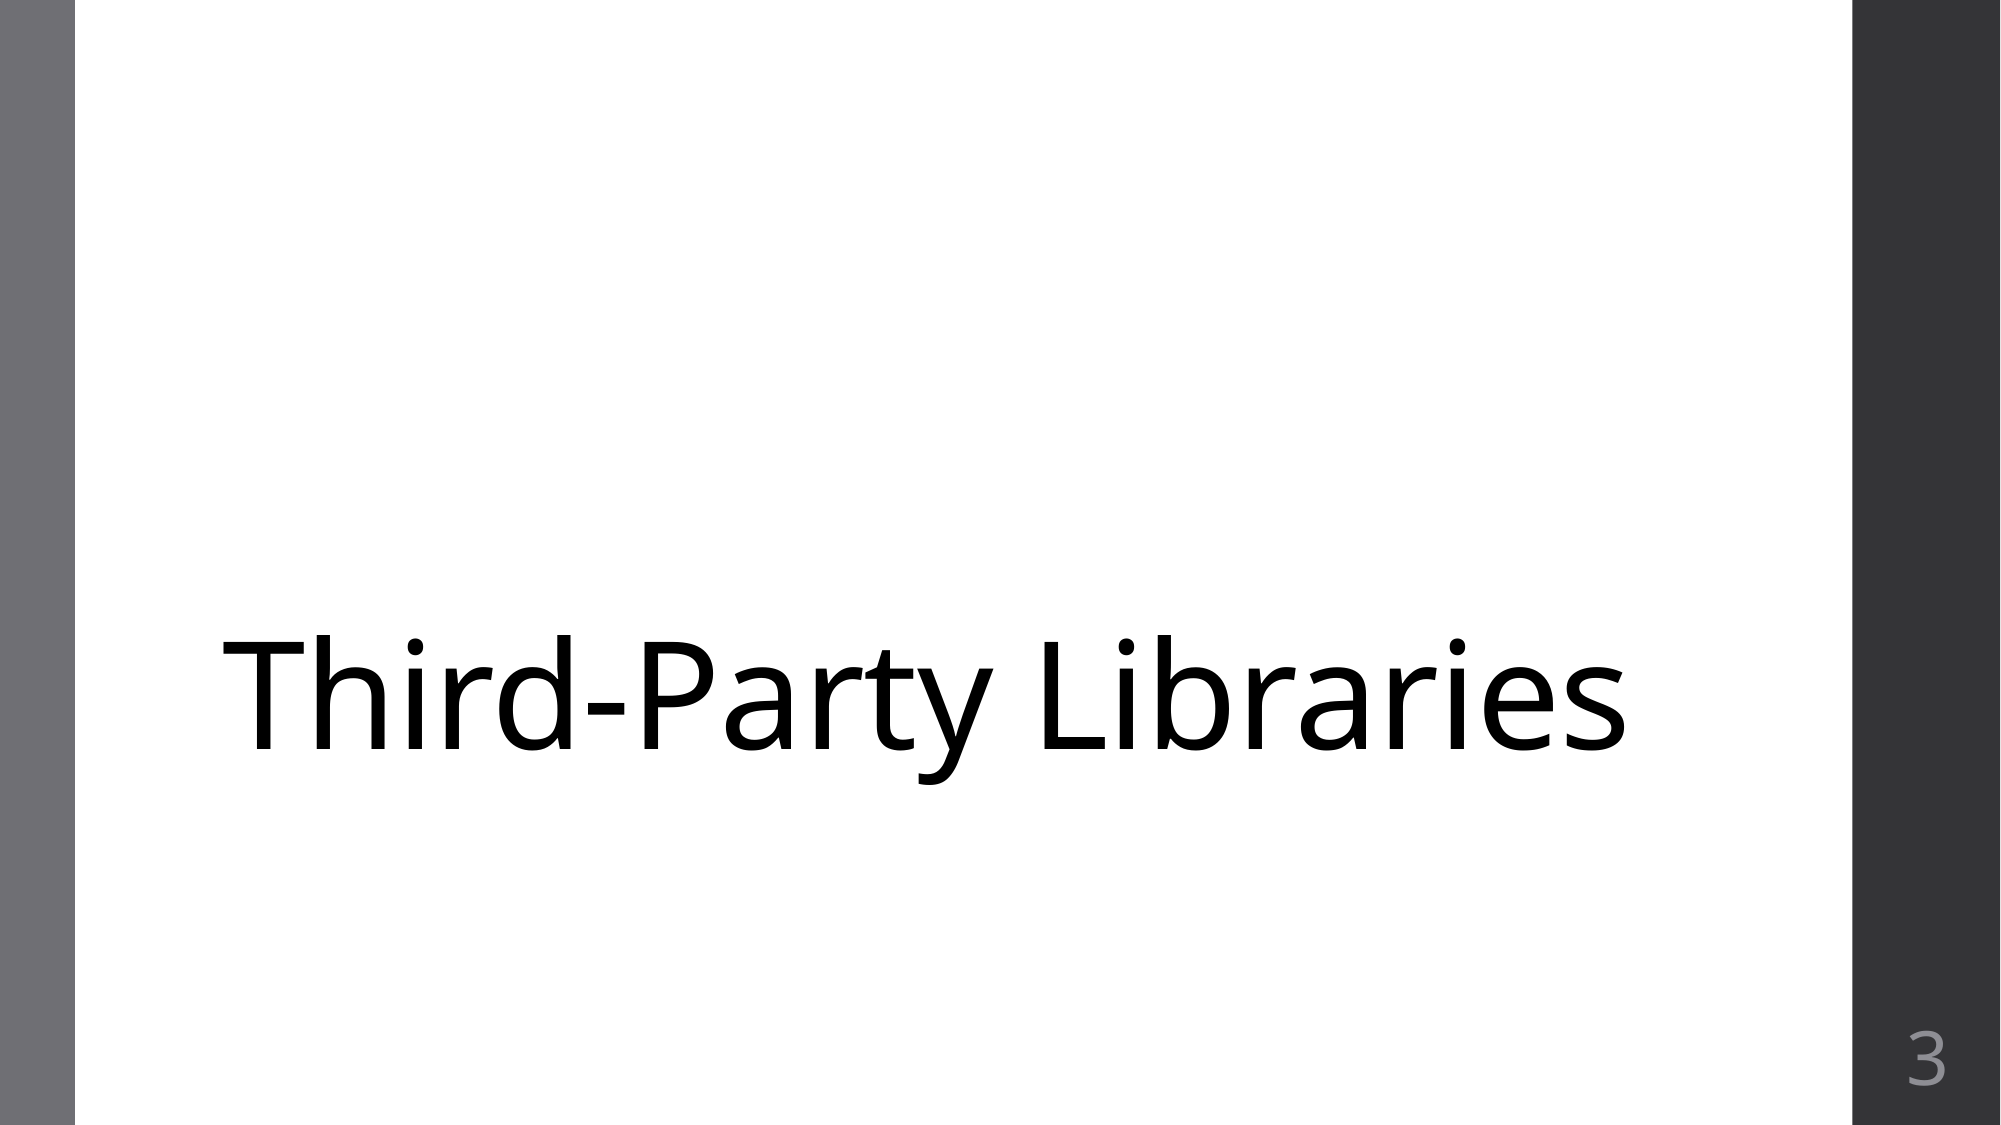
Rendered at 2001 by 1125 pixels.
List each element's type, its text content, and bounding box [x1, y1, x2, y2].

title Third-Party Libraries [206, 124, 1752, 788]
slide_number 3 [1852, 1012, 2000, 1110]
